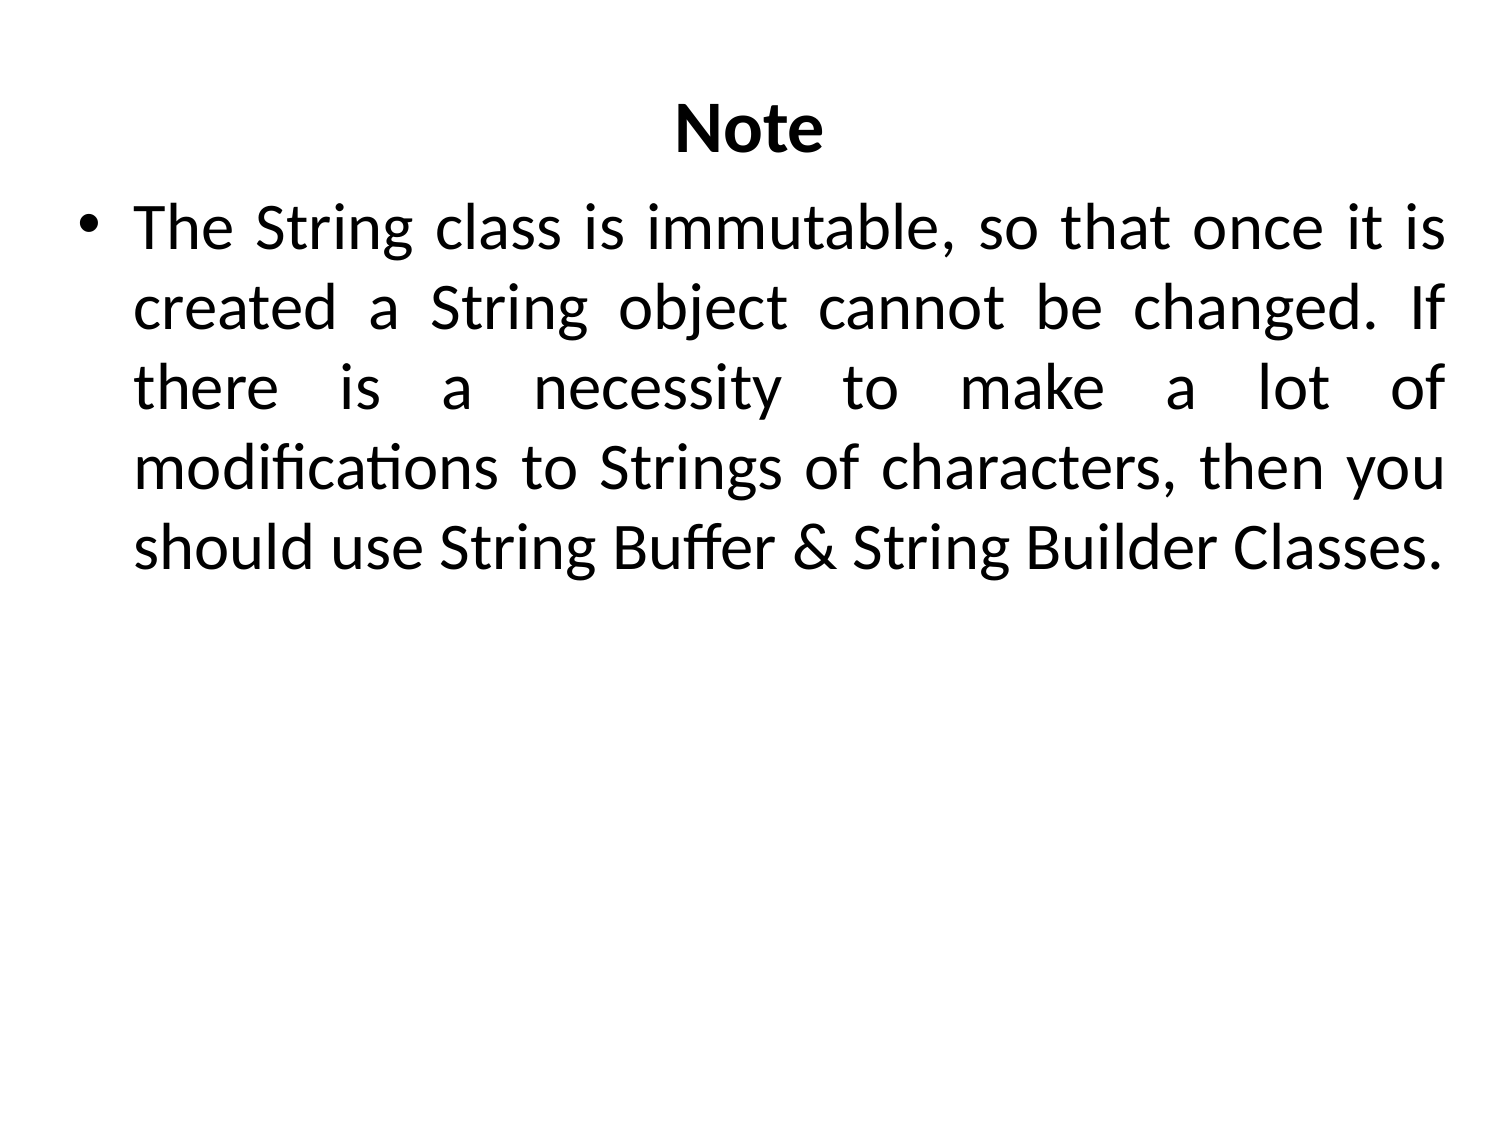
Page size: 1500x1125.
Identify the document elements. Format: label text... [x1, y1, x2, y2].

title Note [75, 70, 1425, 174]
list The String class is immutable, so that once it is created a String object cannot be changed. If there is a necessity to make a lot of modifications to Strings of characters, then you should use String Buffer & String Builder Classes. [62, 174, 1463, 1075]
